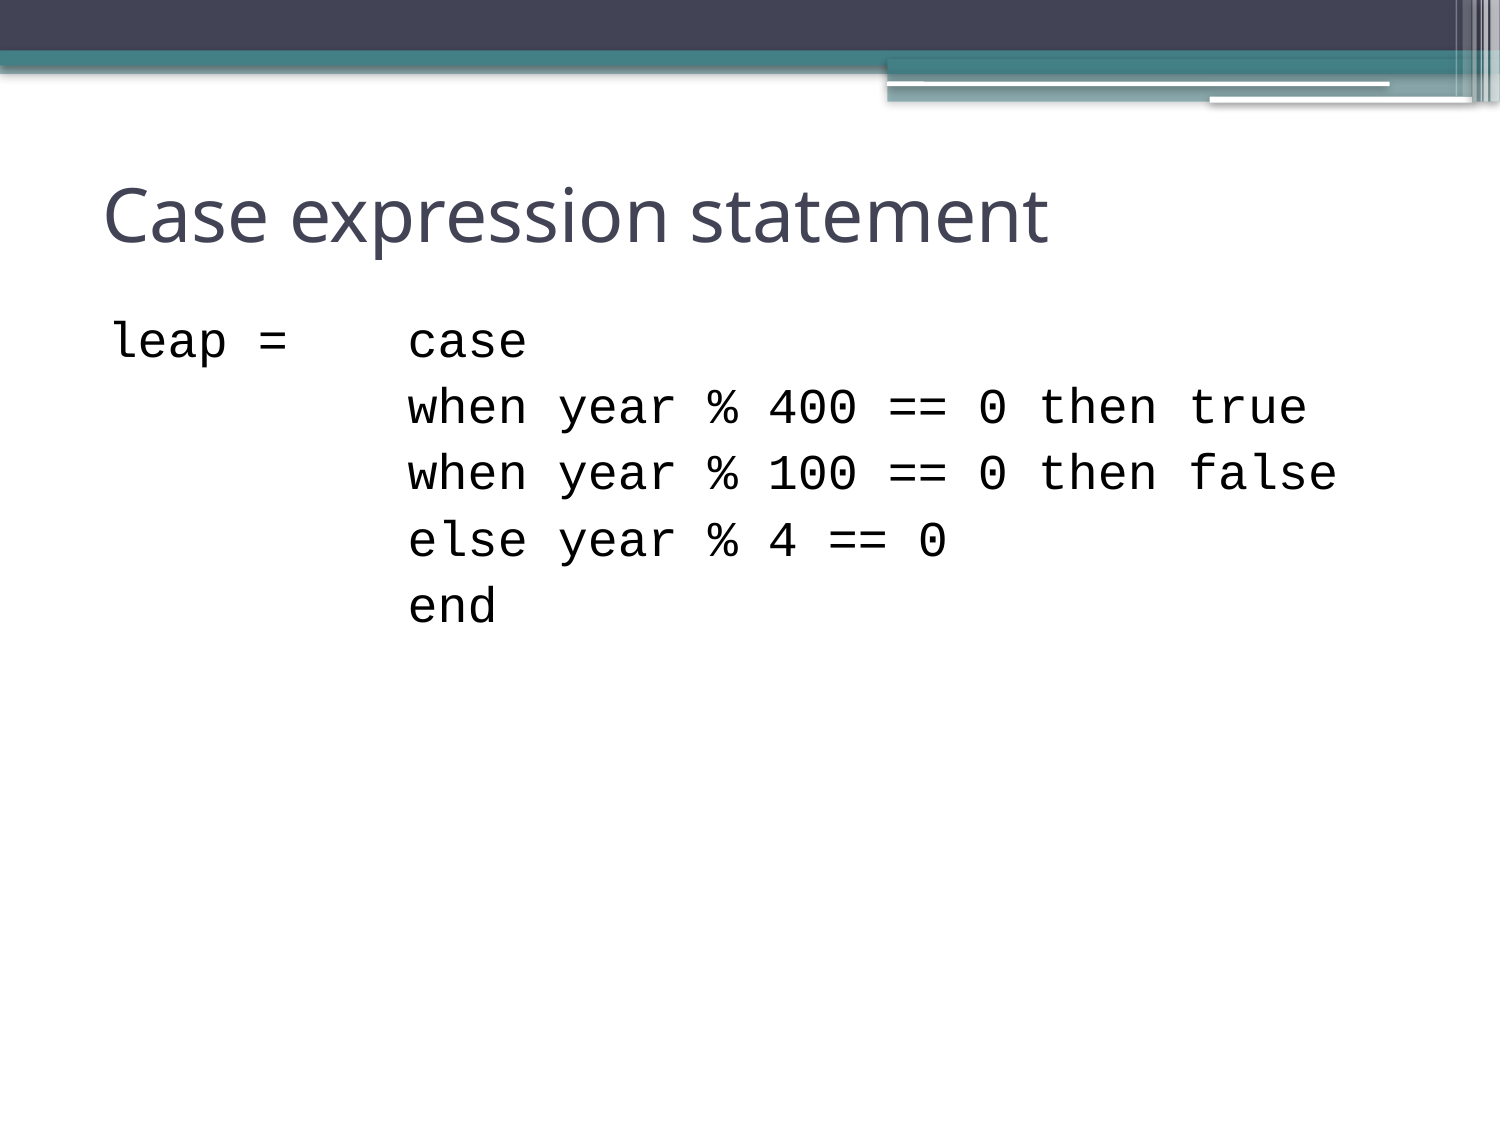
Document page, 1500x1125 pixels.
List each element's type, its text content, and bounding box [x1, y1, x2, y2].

list leap = case when year % 400 == 0 then true when year % 100 == 0 then false else year % 4 == 0 end [75, 299, 1425, 1079]
title Case expression statement [87, 125, 1438, 300]
